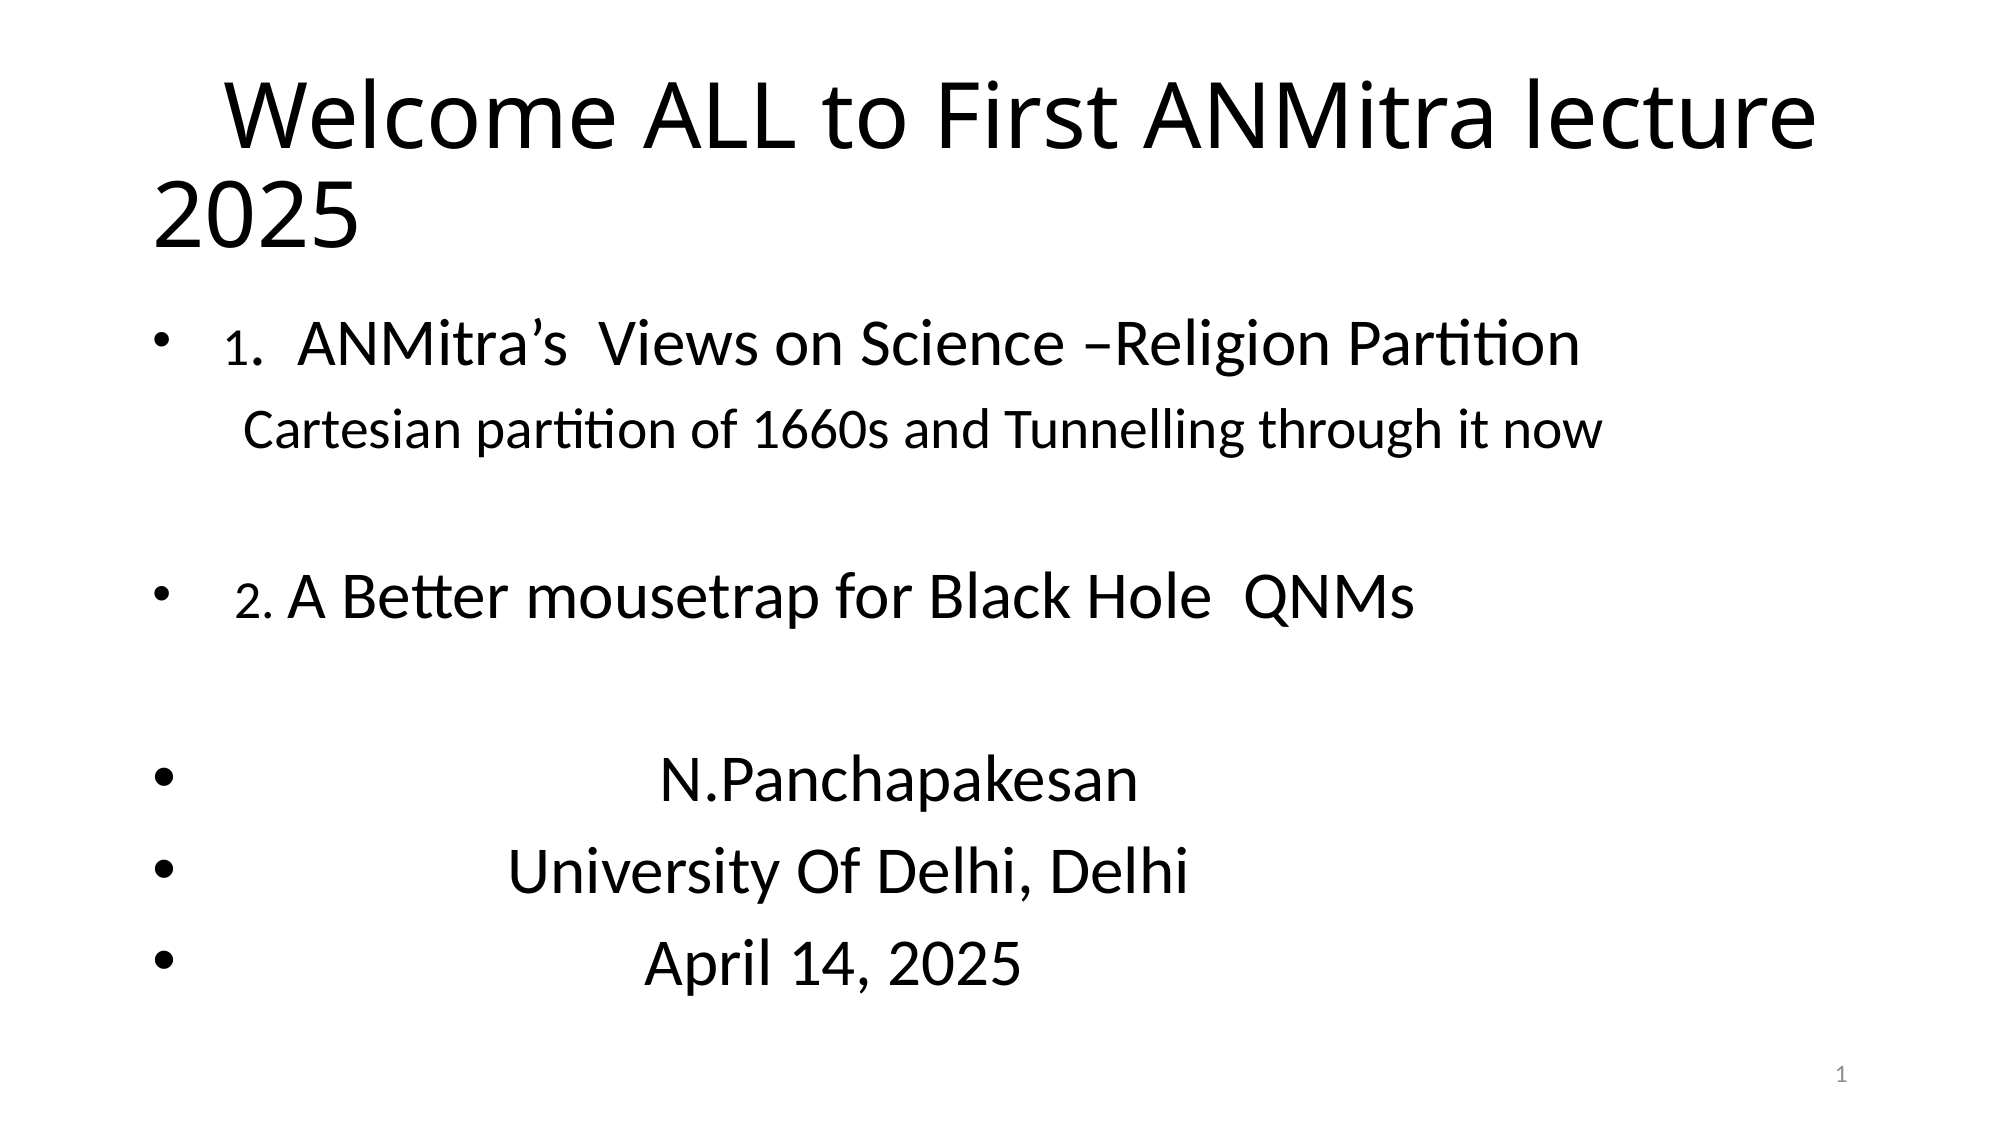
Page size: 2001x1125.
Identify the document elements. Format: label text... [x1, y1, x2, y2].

title Welcome ALL to First ANMitra lecture 2025 [137, 59, 1863, 278]
list 1. ANMitra’s Views on Science –Religion Partition Cartesian partition of 1660s and Tunnelling through it now 2. A Better mousetrap for Black Hole QNMs N.Panchapakesan University Of Delhi, Delhi April 14, 2025 [137, 299, 1863, 1014]
slide_number 1 [1412, 1042, 1863, 1103]
